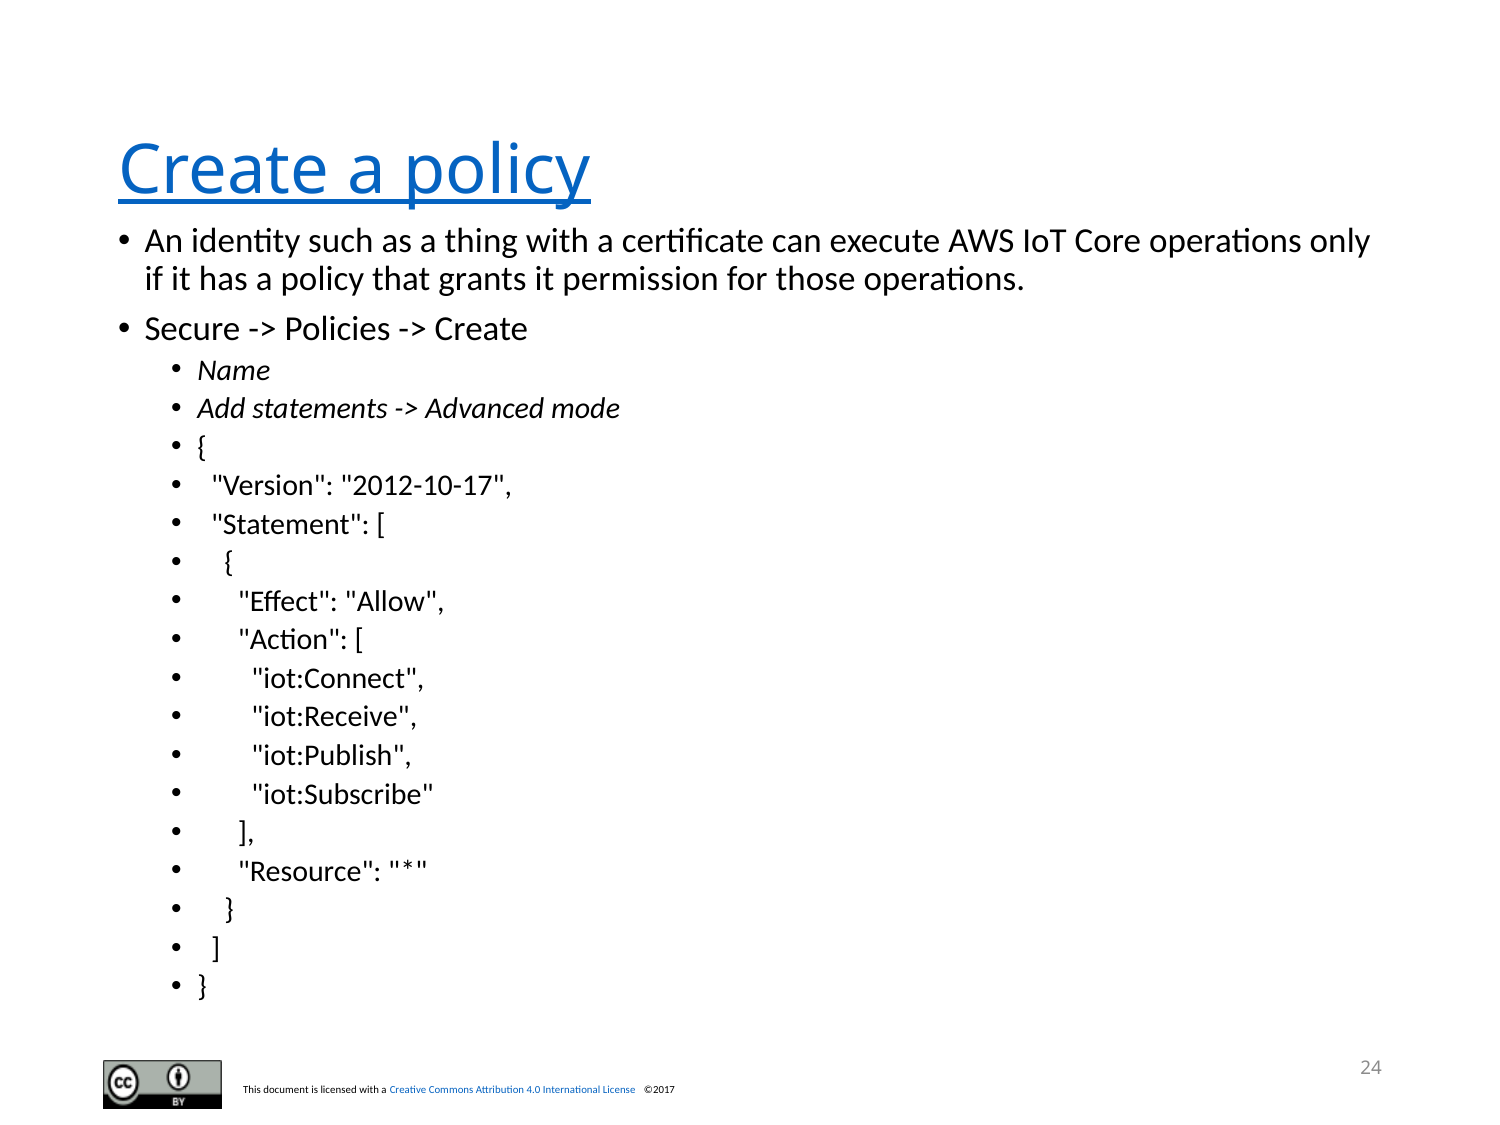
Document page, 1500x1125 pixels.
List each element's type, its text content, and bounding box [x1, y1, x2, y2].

picture [103, 1060, 222, 1109]
title Create a policy [103, 59, 1397, 214]
slide_number 24 [1315, 1038, 1397, 1099]
list An identity such as a thing with a certificate can execute AWS IoT Core operations only if it has a policy that grants it permission for those operations. Secure -> Policies -> Create Name Add statements -> Advanced mode { "Version": "2012-10-17", "Statement": [ { "Effect": "Allow", "Action": [ "iot:Connect", "iot:Receive", "iot:Publish", "iot:Subscribe" ], "Resource": "*" } ] } [103, 214, 1397, 1014]
